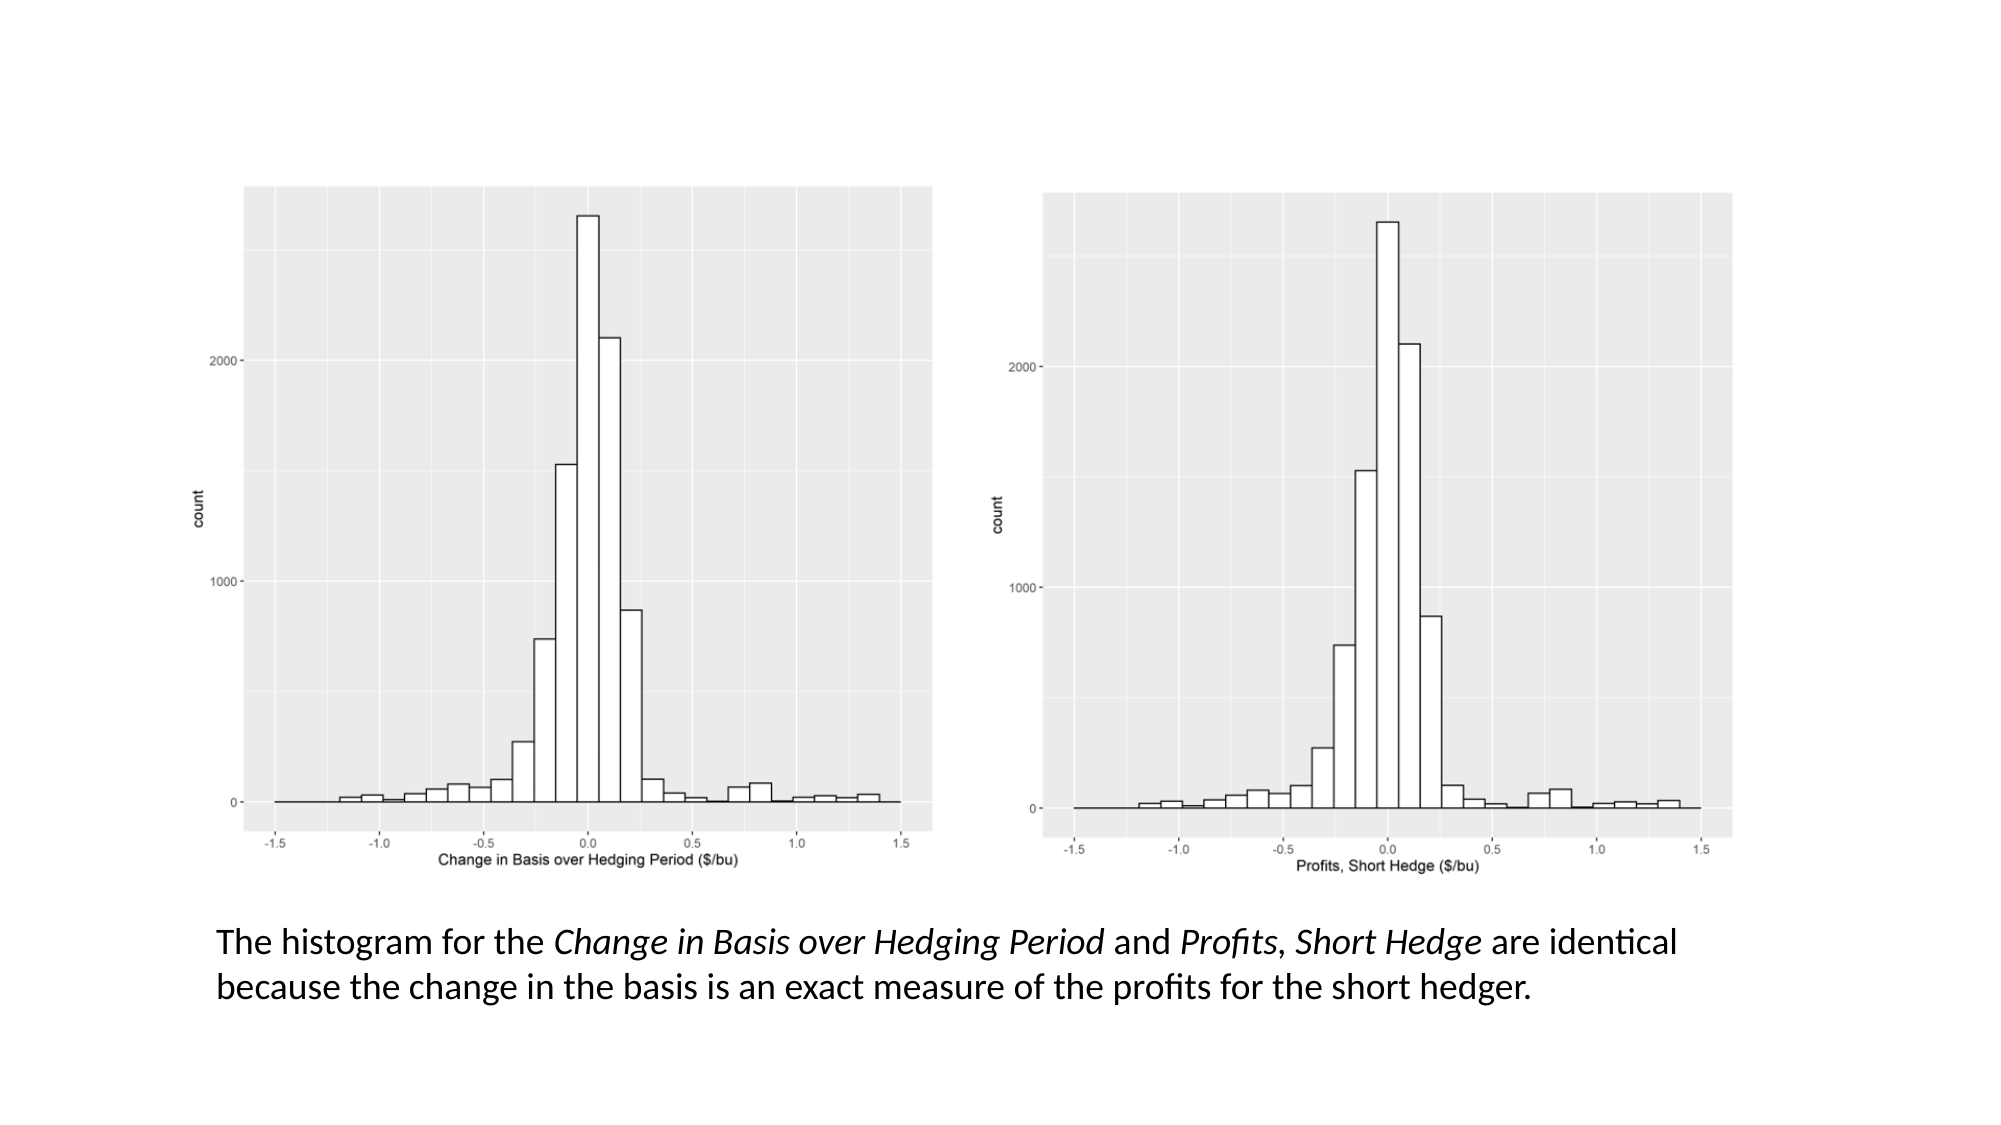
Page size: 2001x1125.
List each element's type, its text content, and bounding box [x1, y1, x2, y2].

picture [981, 175, 1759, 877]
picture [182, 175, 943, 874]
text_box The histogram for the Change in Basis over Hedging Period and Profits, Short Hedge are identical because the change in the basis is an exact measure of the profits for the short hedger. [201, 909, 1762, 1015]
